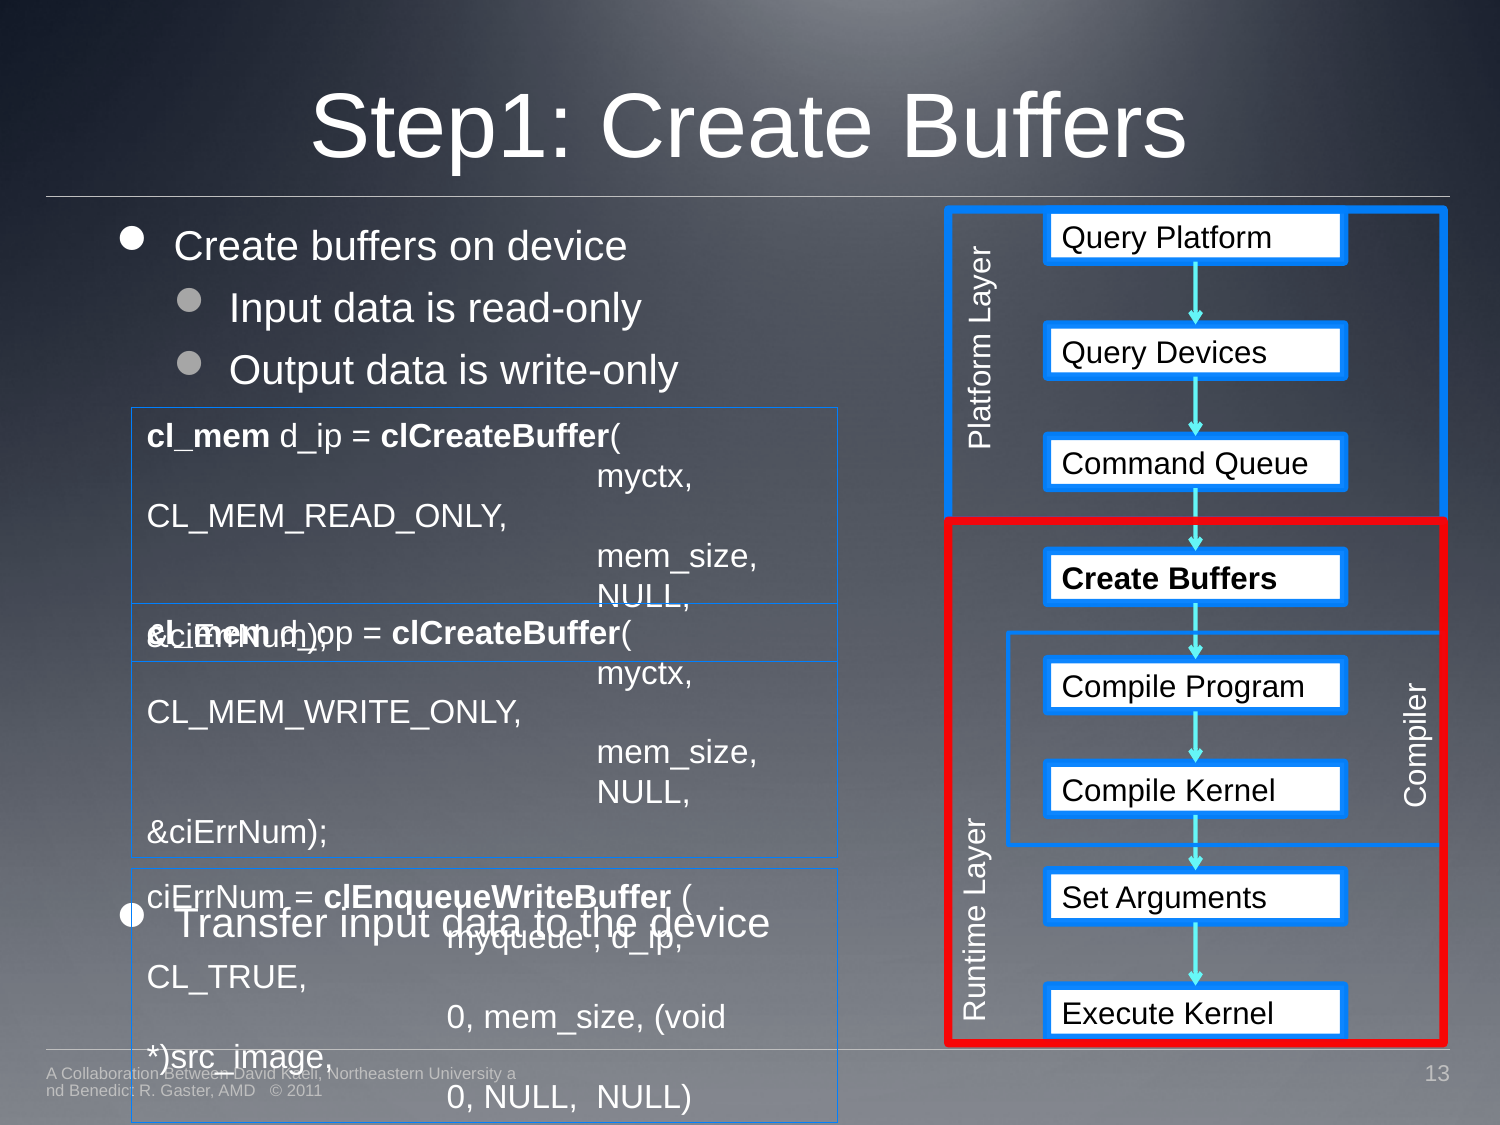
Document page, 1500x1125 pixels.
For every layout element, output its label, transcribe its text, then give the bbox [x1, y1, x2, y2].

list Create buffers on device Input data is read-only Output data is write-only Transfer input data to the device [101, 210, 882, 1024]
slide_number 13 [1325, 1042, 1450, 1103]
text_box cl_mem d_ip = clCreateBuffer( myctx, CL_MEM_READ_ONLY, mem_size, NULL, &ciErrNum); [131, 407, 838, 603]
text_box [944, 207, 1446, 1046]
text_box ciErrNum = clEnqueueWriteBuffer ( myqueue , d_ip, CL_TRUE, 0, mem_size, (void *)src_image, 0, NULL, NULL) [131, 868, 838, 1123]
footer A Collaboration Between David Kaeli, Northeastern University and Benedict R. Gaster, AMD © 2011 [46, 1042, 521, 1103]
title Step1: Create Buffers [105, 17, 1394, 183]
text_box cl_mem d_op = clCreateBuffer( myctx, CL_MEM_WRITE_ONLY, mem_size, NULL, &ciErrNum); [131, 603, 838, 858]
